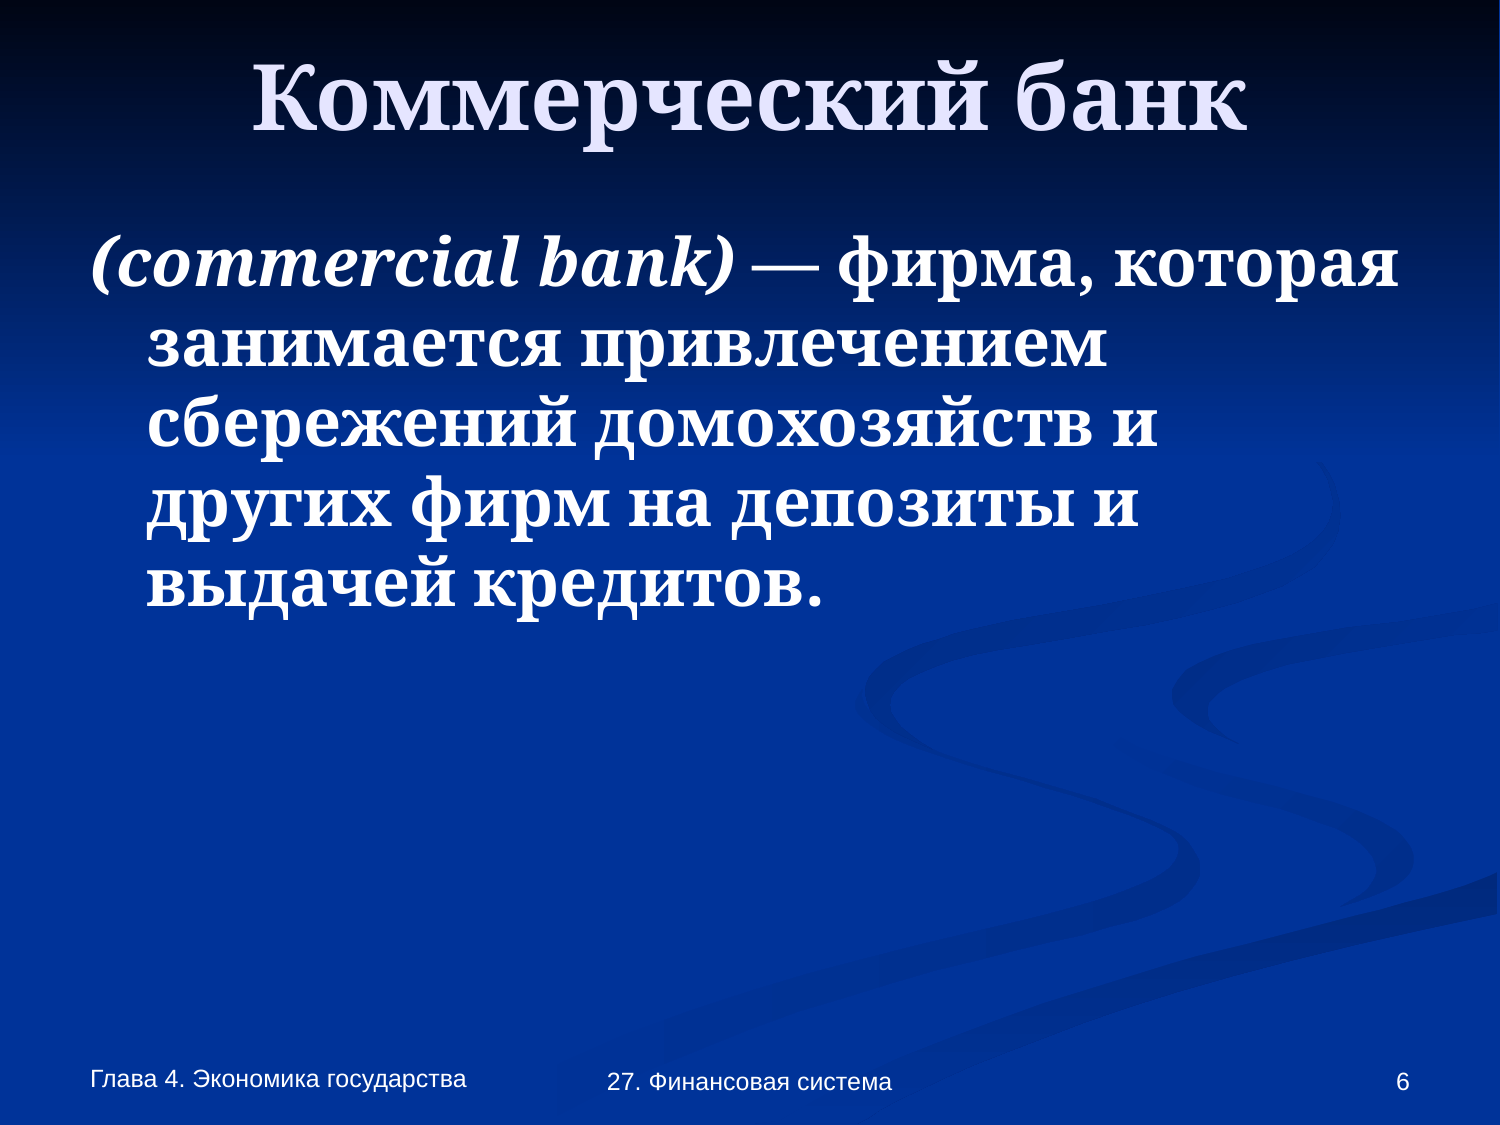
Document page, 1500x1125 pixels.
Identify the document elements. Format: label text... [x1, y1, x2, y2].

footer 27. Финансовая система [512, 1062, 988, 1104]
list (commercial bank) — фирма, которая занимается привлечением сбережений домохозяйств и других фирм на депозиты и выдачей кредитов. [75, 212, 1425, 1050]
slide_number 6 [1074, 1074, 1425, 1104]
title Коммерческий банк [75, 0, 1425, 188]
slide_number Глава 4. Экономика государства [75, 1062, 512, 1100]
